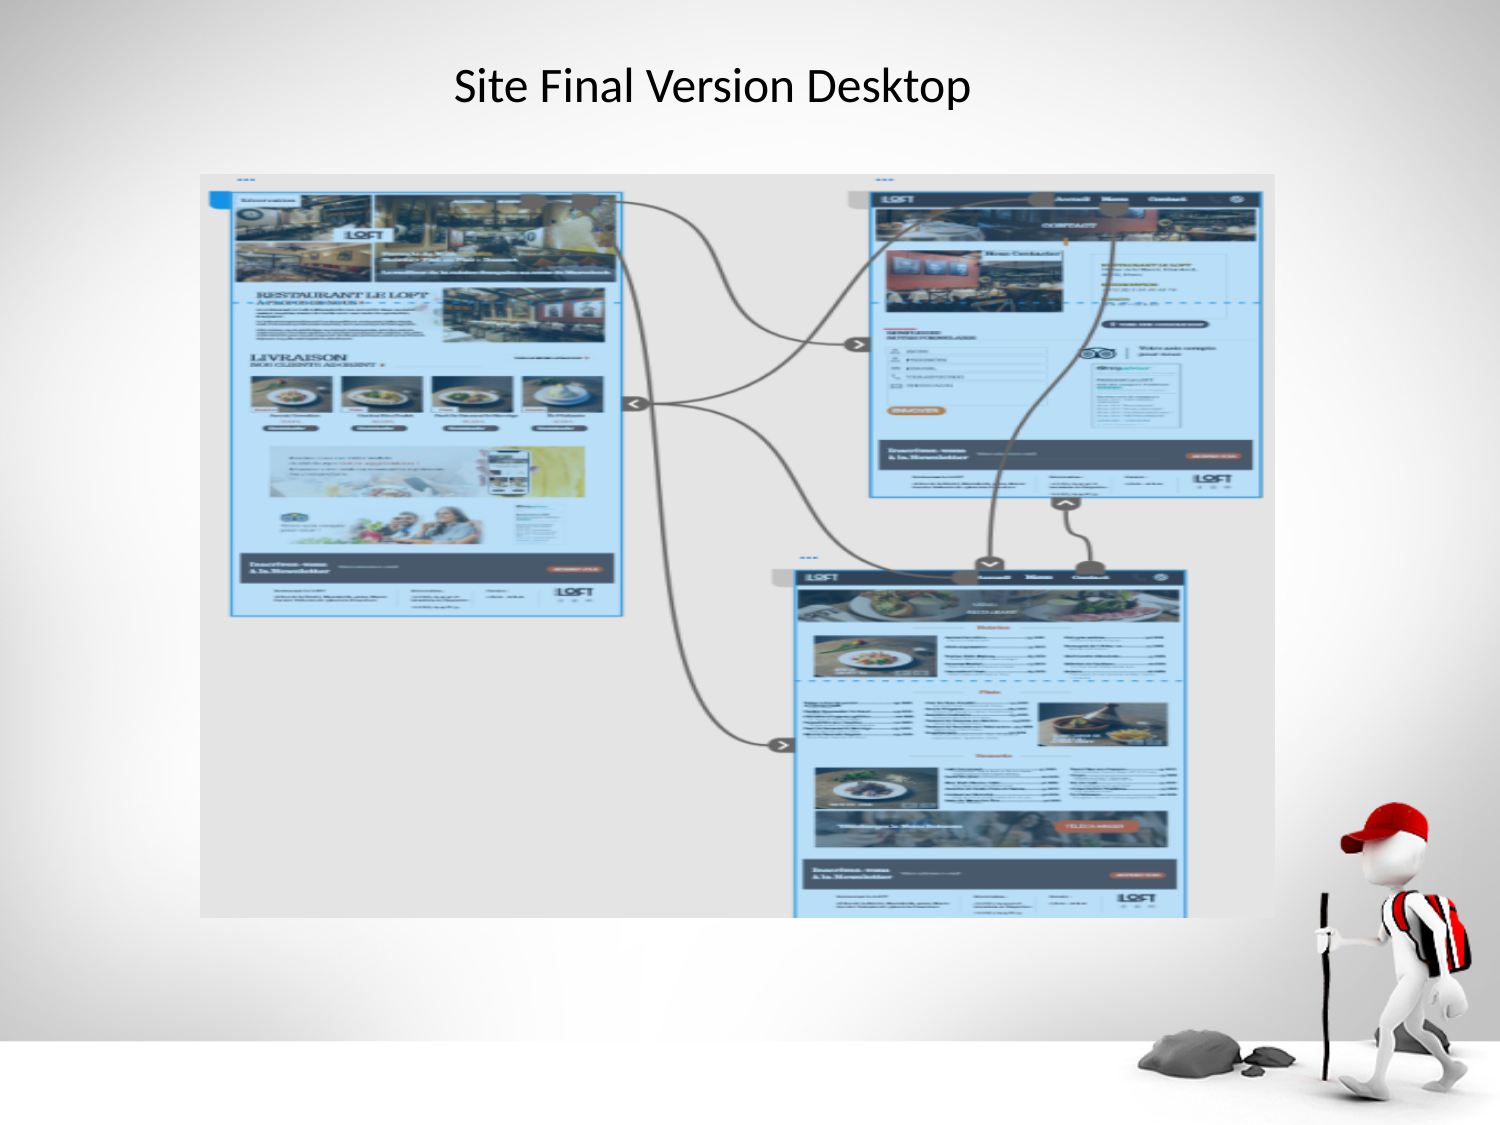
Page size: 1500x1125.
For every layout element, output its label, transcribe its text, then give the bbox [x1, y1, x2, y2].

title Site Final Version Desktop [75, 45, 1350, 121]
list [199, 174, 1276, 918]
picture [0, 0, 1500, 1125]
